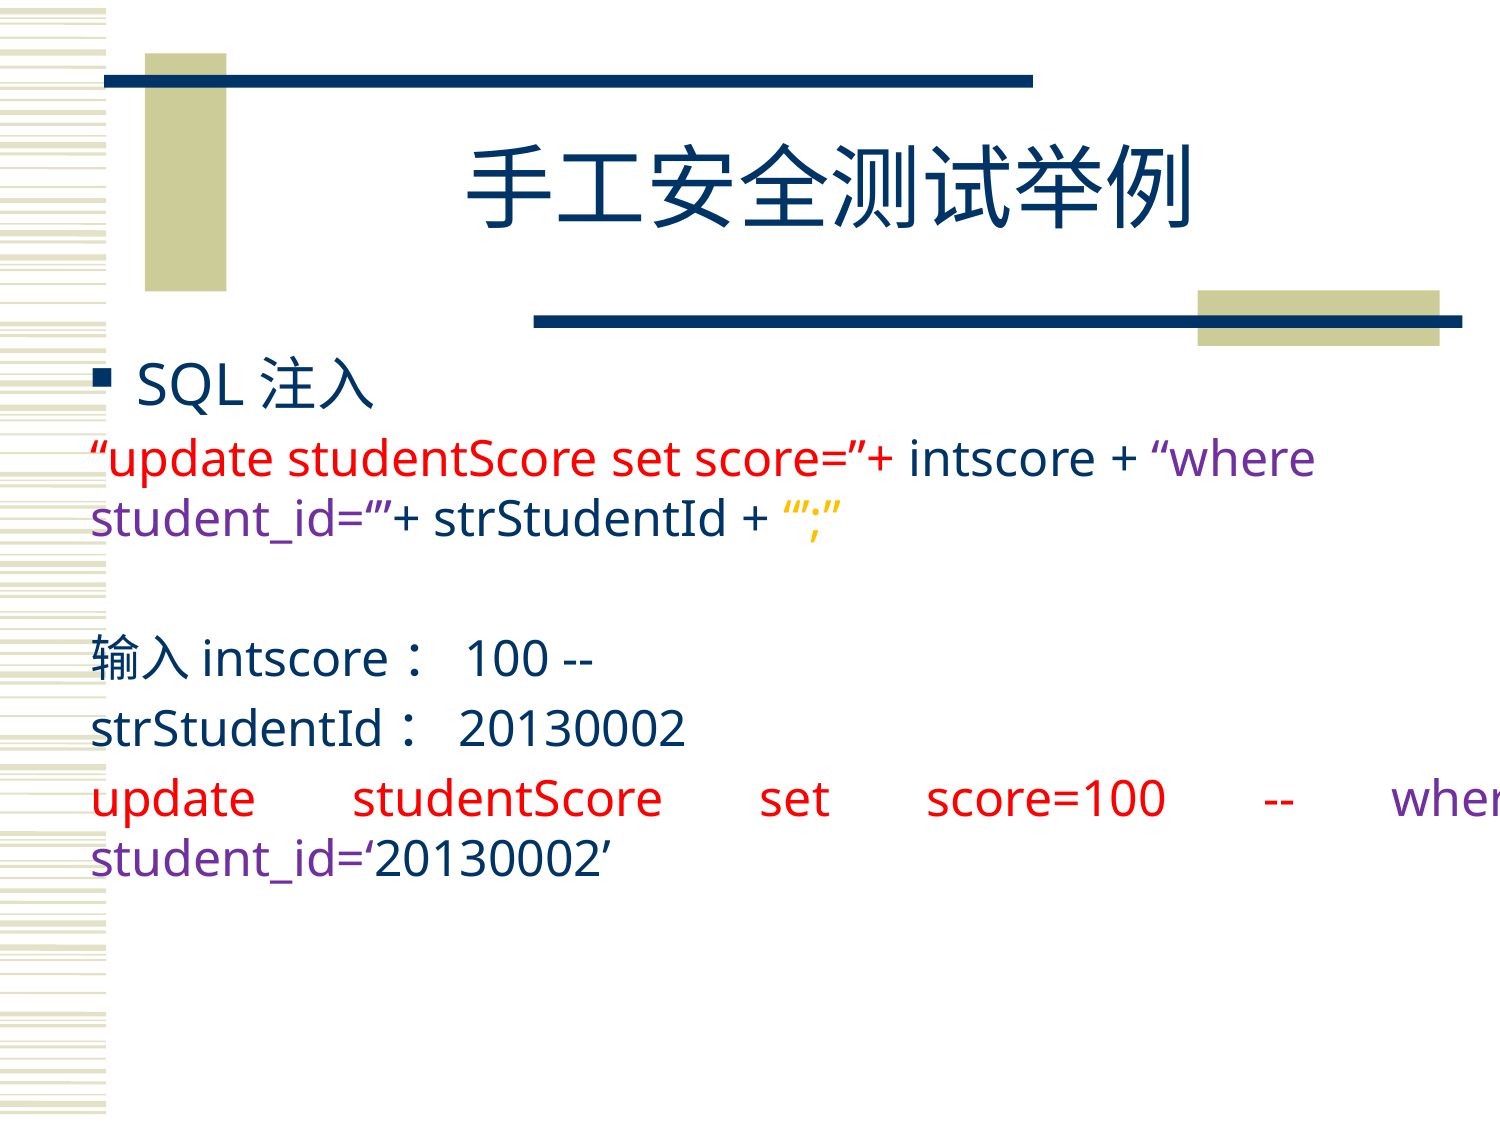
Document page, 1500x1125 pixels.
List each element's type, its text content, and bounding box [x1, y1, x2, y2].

list SQL注入 “update studentScore set score=”+ intscore + “where student_id=‘”+ strStudentId + “’;” 输入intscore：100 -- strStudentId：20130002 update studentScore set score=100 -- where student_id=‘20130002’ [0, 339, 1500, 977]
title 手工安全测试举例 [225, 99, 1436, 288]
